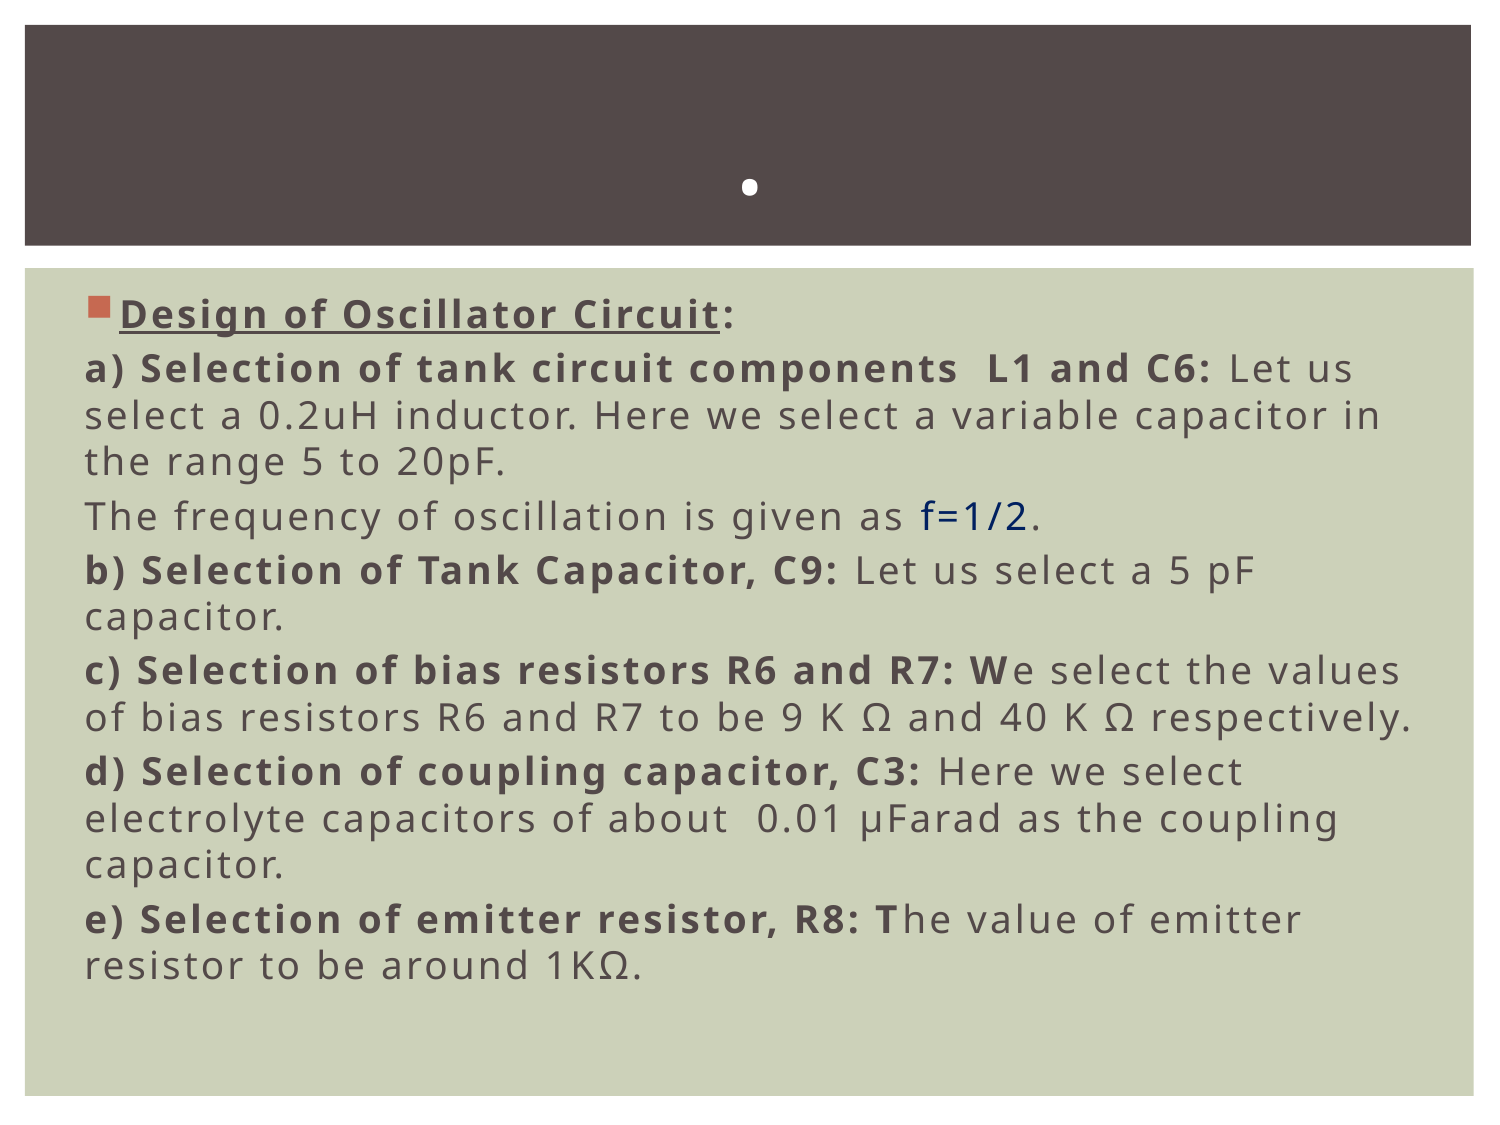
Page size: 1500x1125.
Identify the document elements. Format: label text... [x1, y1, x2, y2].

title . [62, 58, 1438, 232]
